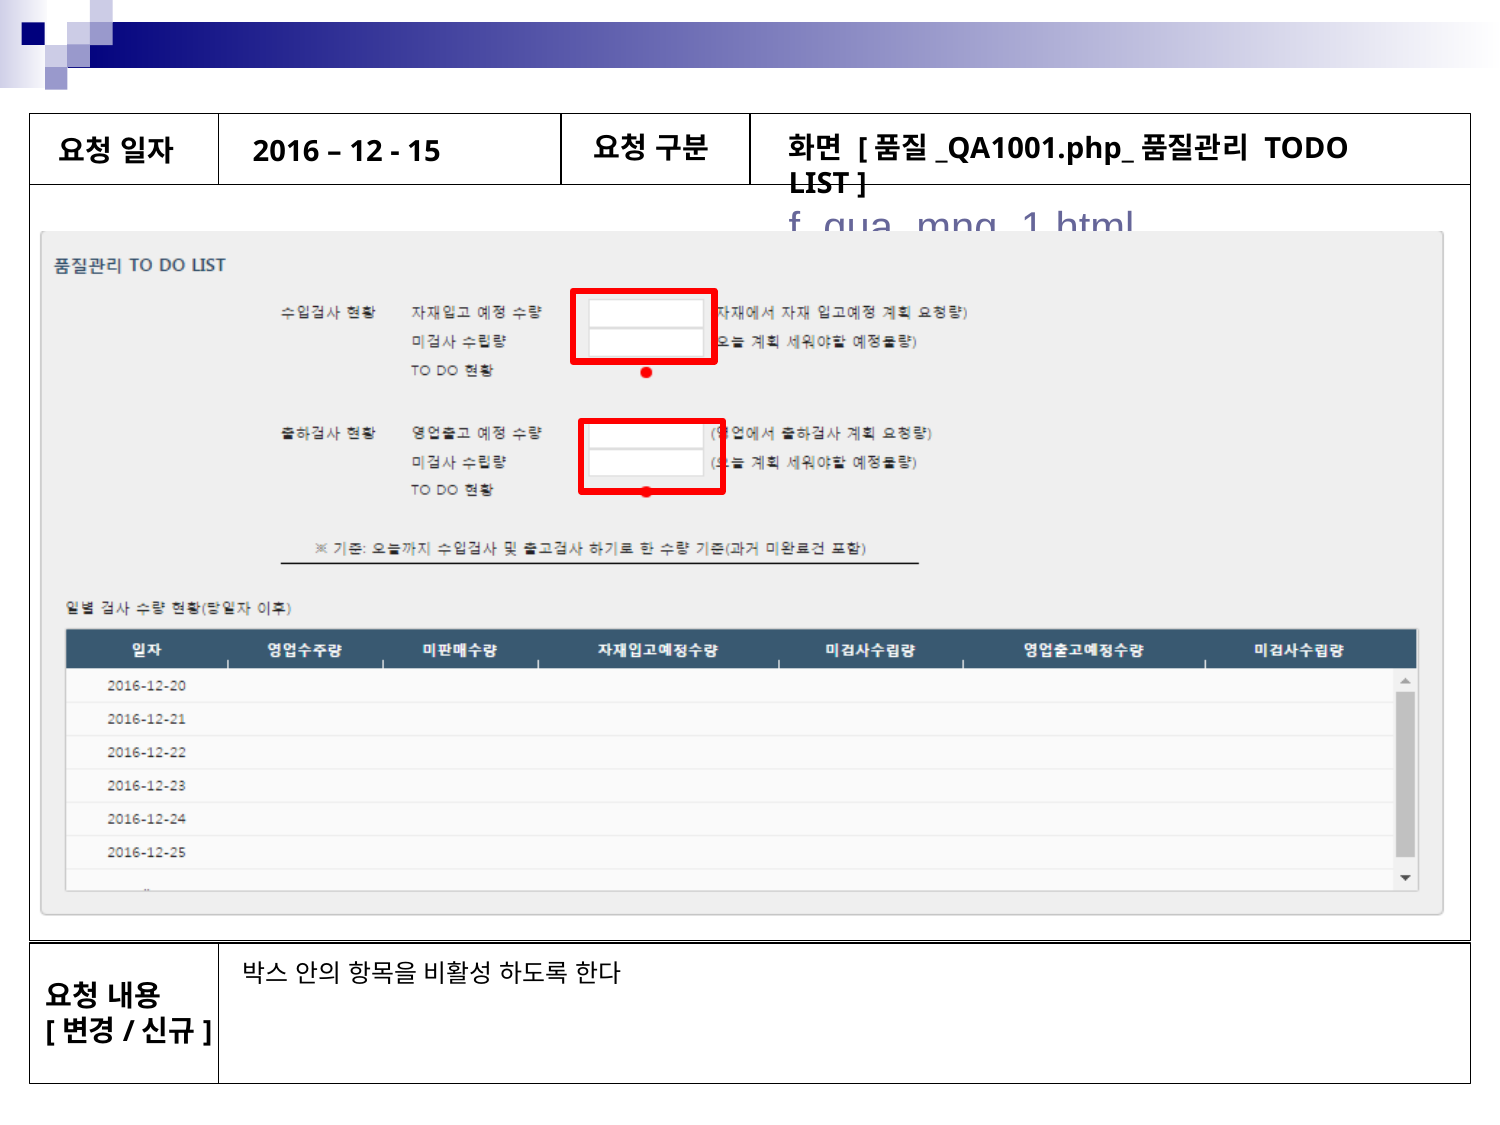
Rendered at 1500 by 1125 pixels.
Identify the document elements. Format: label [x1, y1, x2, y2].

text_box [29, 113, 1471, 1084]
picture [36, 231, 1448, 918]
